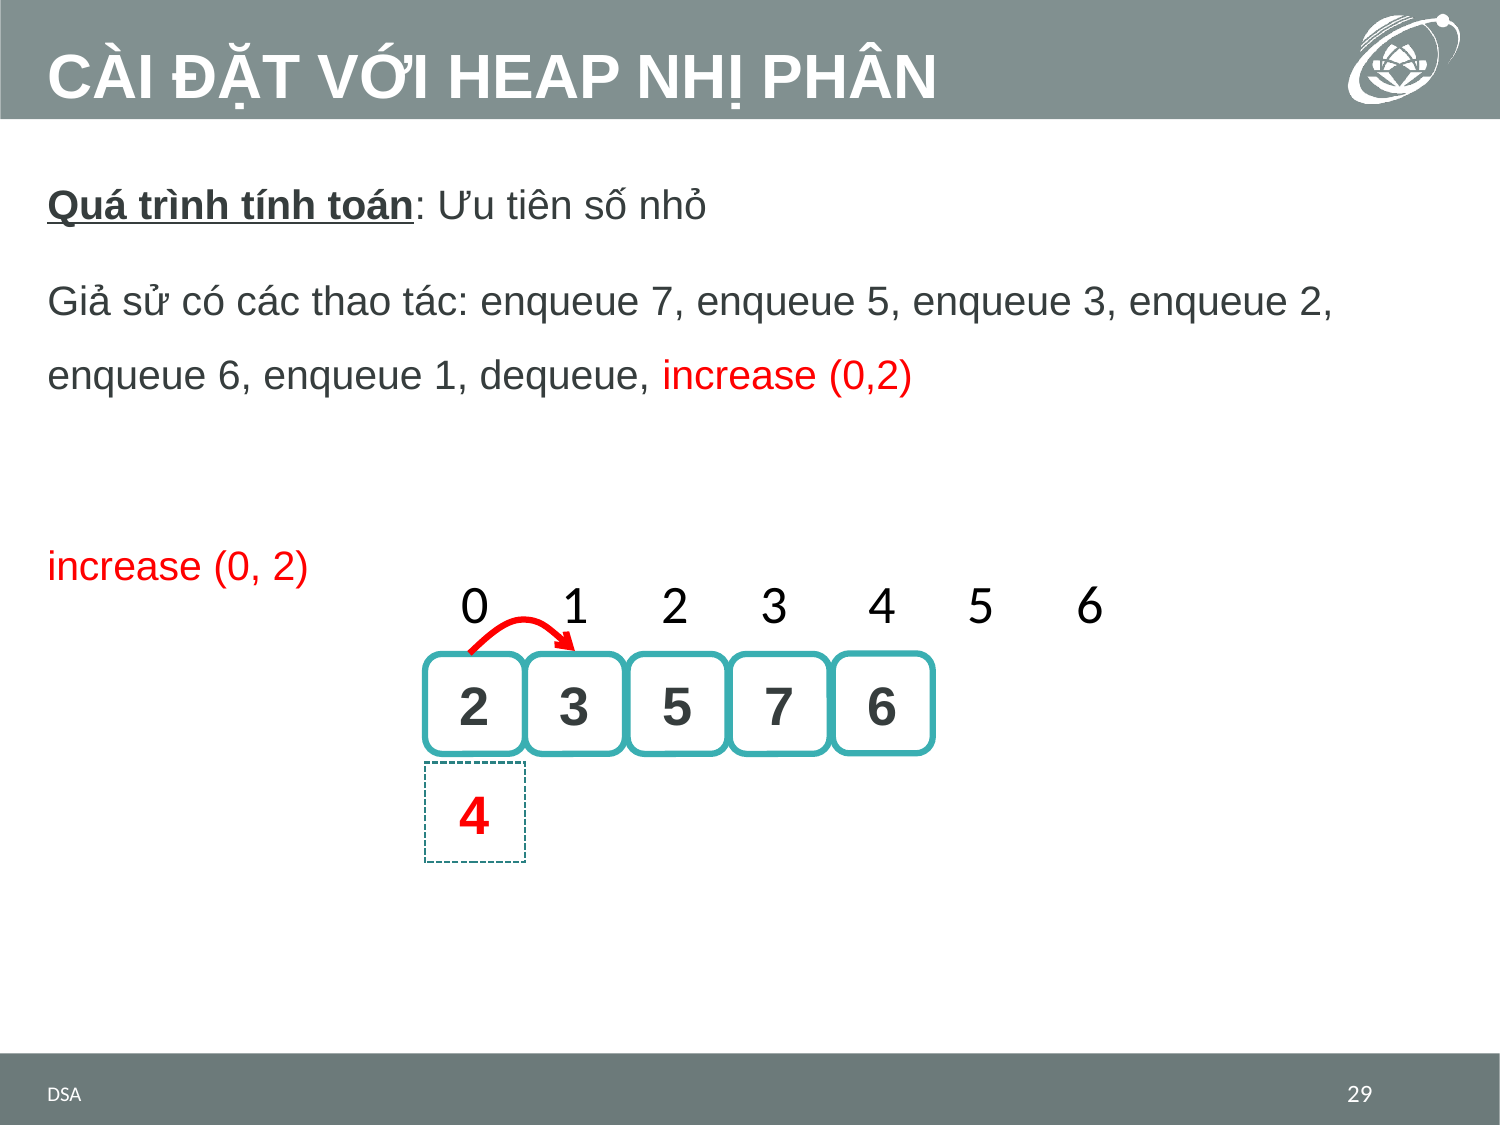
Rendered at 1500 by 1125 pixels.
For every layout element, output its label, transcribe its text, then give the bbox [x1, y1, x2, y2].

title CÀI ĐẶT VỚI HEAP NHỊ PHÂN [32, 0, 1468, 120]
text_box 5 [931, 600, 1032, 643]
text_box 0 [425, 600, 524, 643]
text_box 5 [626, 652, 729, 755]
list Quá trình tính toán: Ưu tiên số nhỏ Giả sử có các thao tác: enqueue 7, enqueue 5, enqueue 3, enqueue 2, enqueue 6, enqueue 1, dequeue, increase (0,2) increase (0, 2) [32, 146, 1468, 600]
text_box 2 [624, 600, 724, 643]
text_box 4 [832, 600, 931, 643]
text_box 3 [724, 600, 825, 643]
text_box 4 [424, 761, 526, 863]
text_box 6 [831, 652, 934, 755]
slide_number 29 [1270, 1073, 1388, 1113]
text_box 1 [524, 600, 624, 643]
footer DSA [32, 1073, 1075, 1113]
text_box 6 [1040, 600, 1141, 643]
text_box [468, 618, 575, 655]
text_box 7 [728, 652, 831, 755]
text_box 2 [423, 652, 525, 755]
text_box 3 [523, 652, 626, 755]
